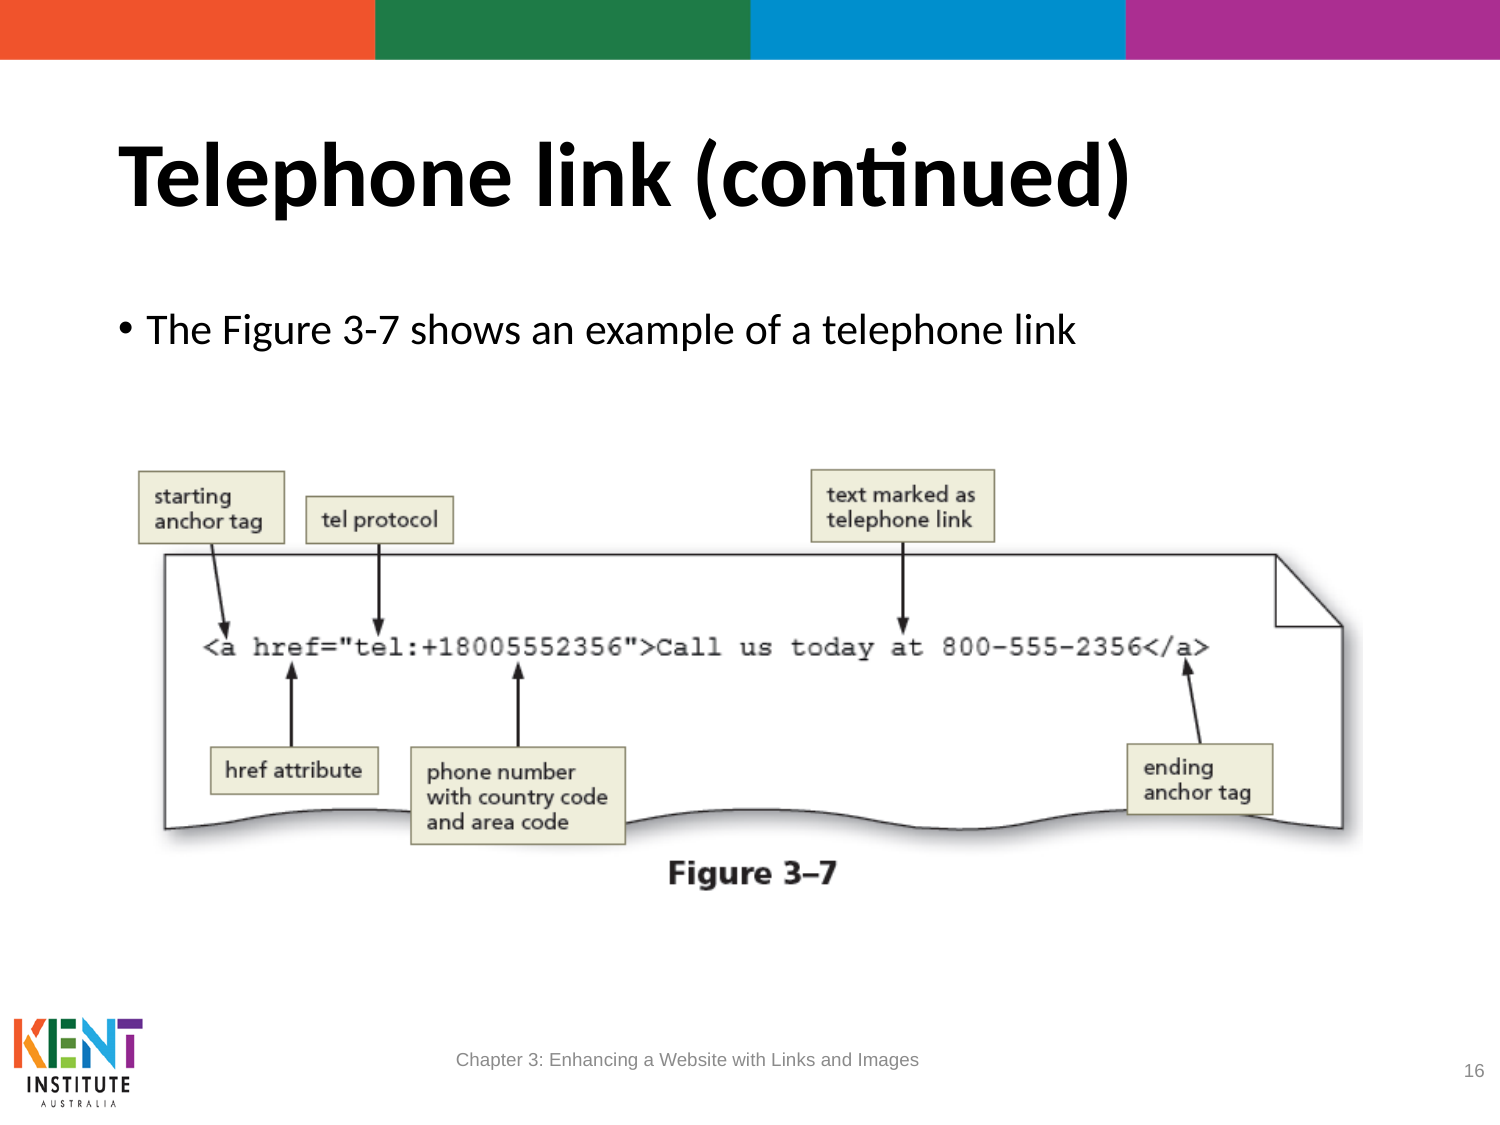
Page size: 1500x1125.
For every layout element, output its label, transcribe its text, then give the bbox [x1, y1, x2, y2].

picture [1126, 0, 1500, 60]
title Telephone link (continued) [103, 68, 1397, 286]
picture [0, 1000, 156, 1040]
picture [129, 449, 1363, 919]
footer Chapter 3: Enhancing a Website with Links and Images [0, 1040, 1375, 1100]
picture [0, 0, 750, 60]
picture [0, 1100, 156, 1125]
list The Figure 3-7 shows an example of a telephone link [103, 299, 1397, 1014]
slide_number 16 [1425, 1040, 1500, 1100]
